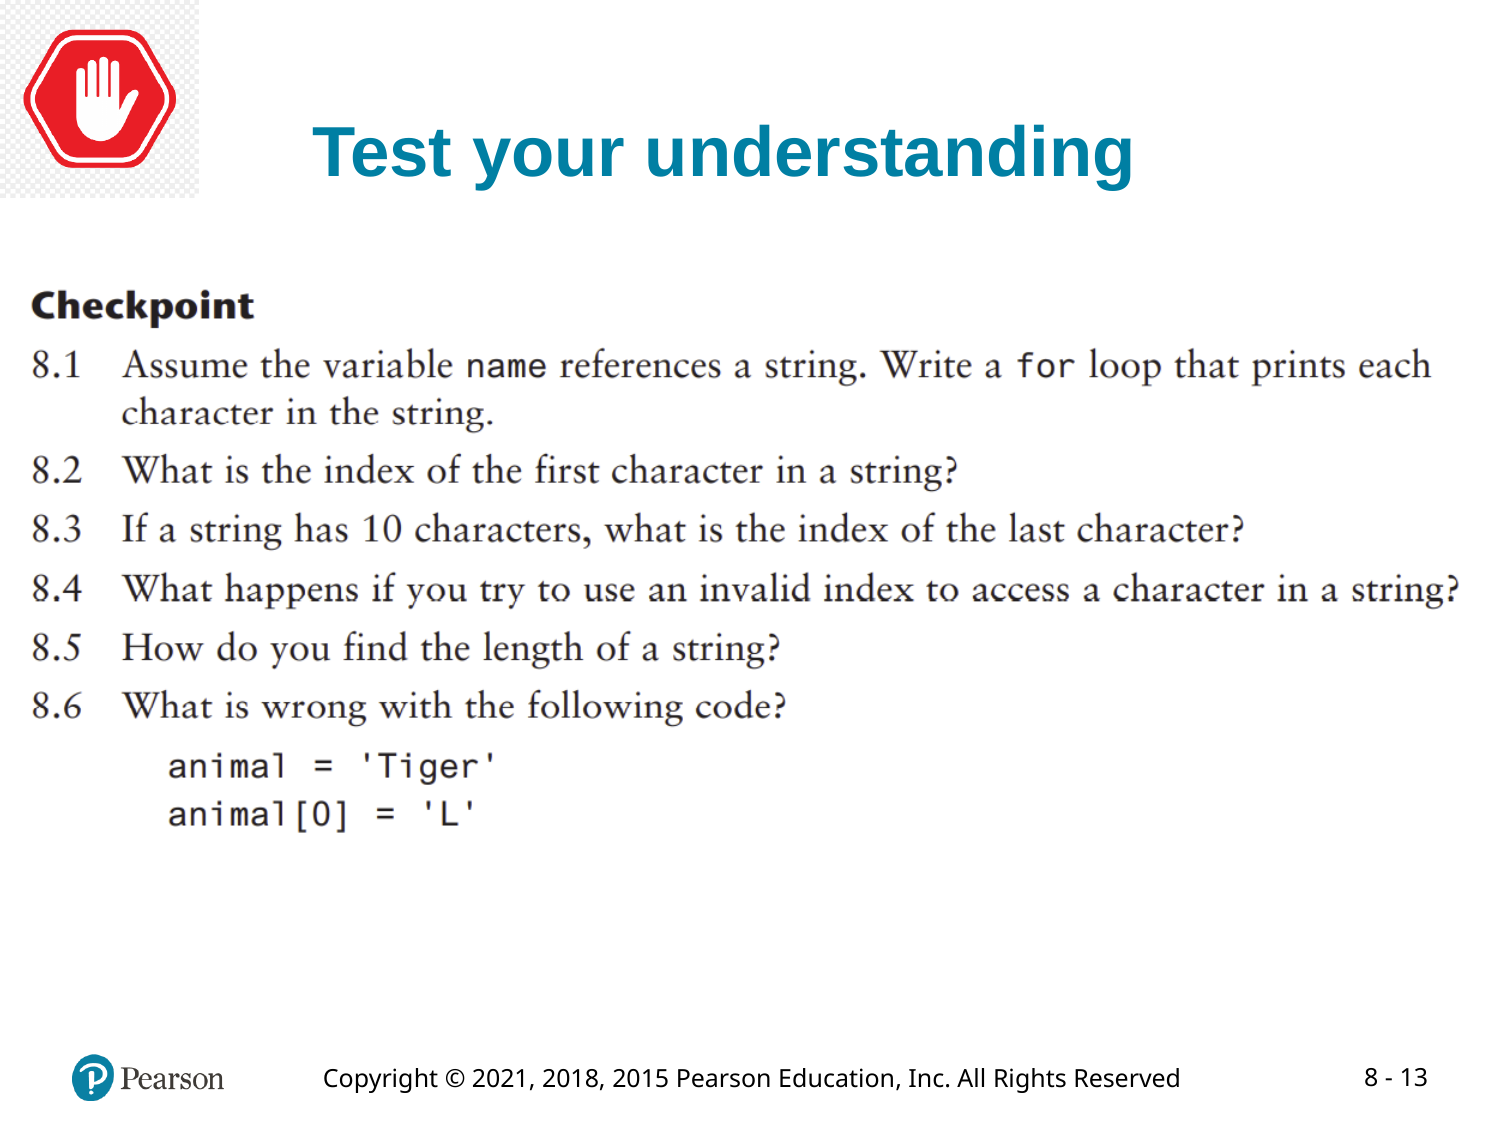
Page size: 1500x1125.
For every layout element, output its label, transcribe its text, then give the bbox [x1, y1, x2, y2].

picture [81, 1064, 107, 1089]
picture [99, 1054, 224, 1101]
title Test your understanding [312, 30, 1350, 191]
picture [21, 278, 1479, 847]
picture [72, 1087, 83, 1101]
picture [0, 0, 199, 199]
picture [72, 1054, 89, 1072]
